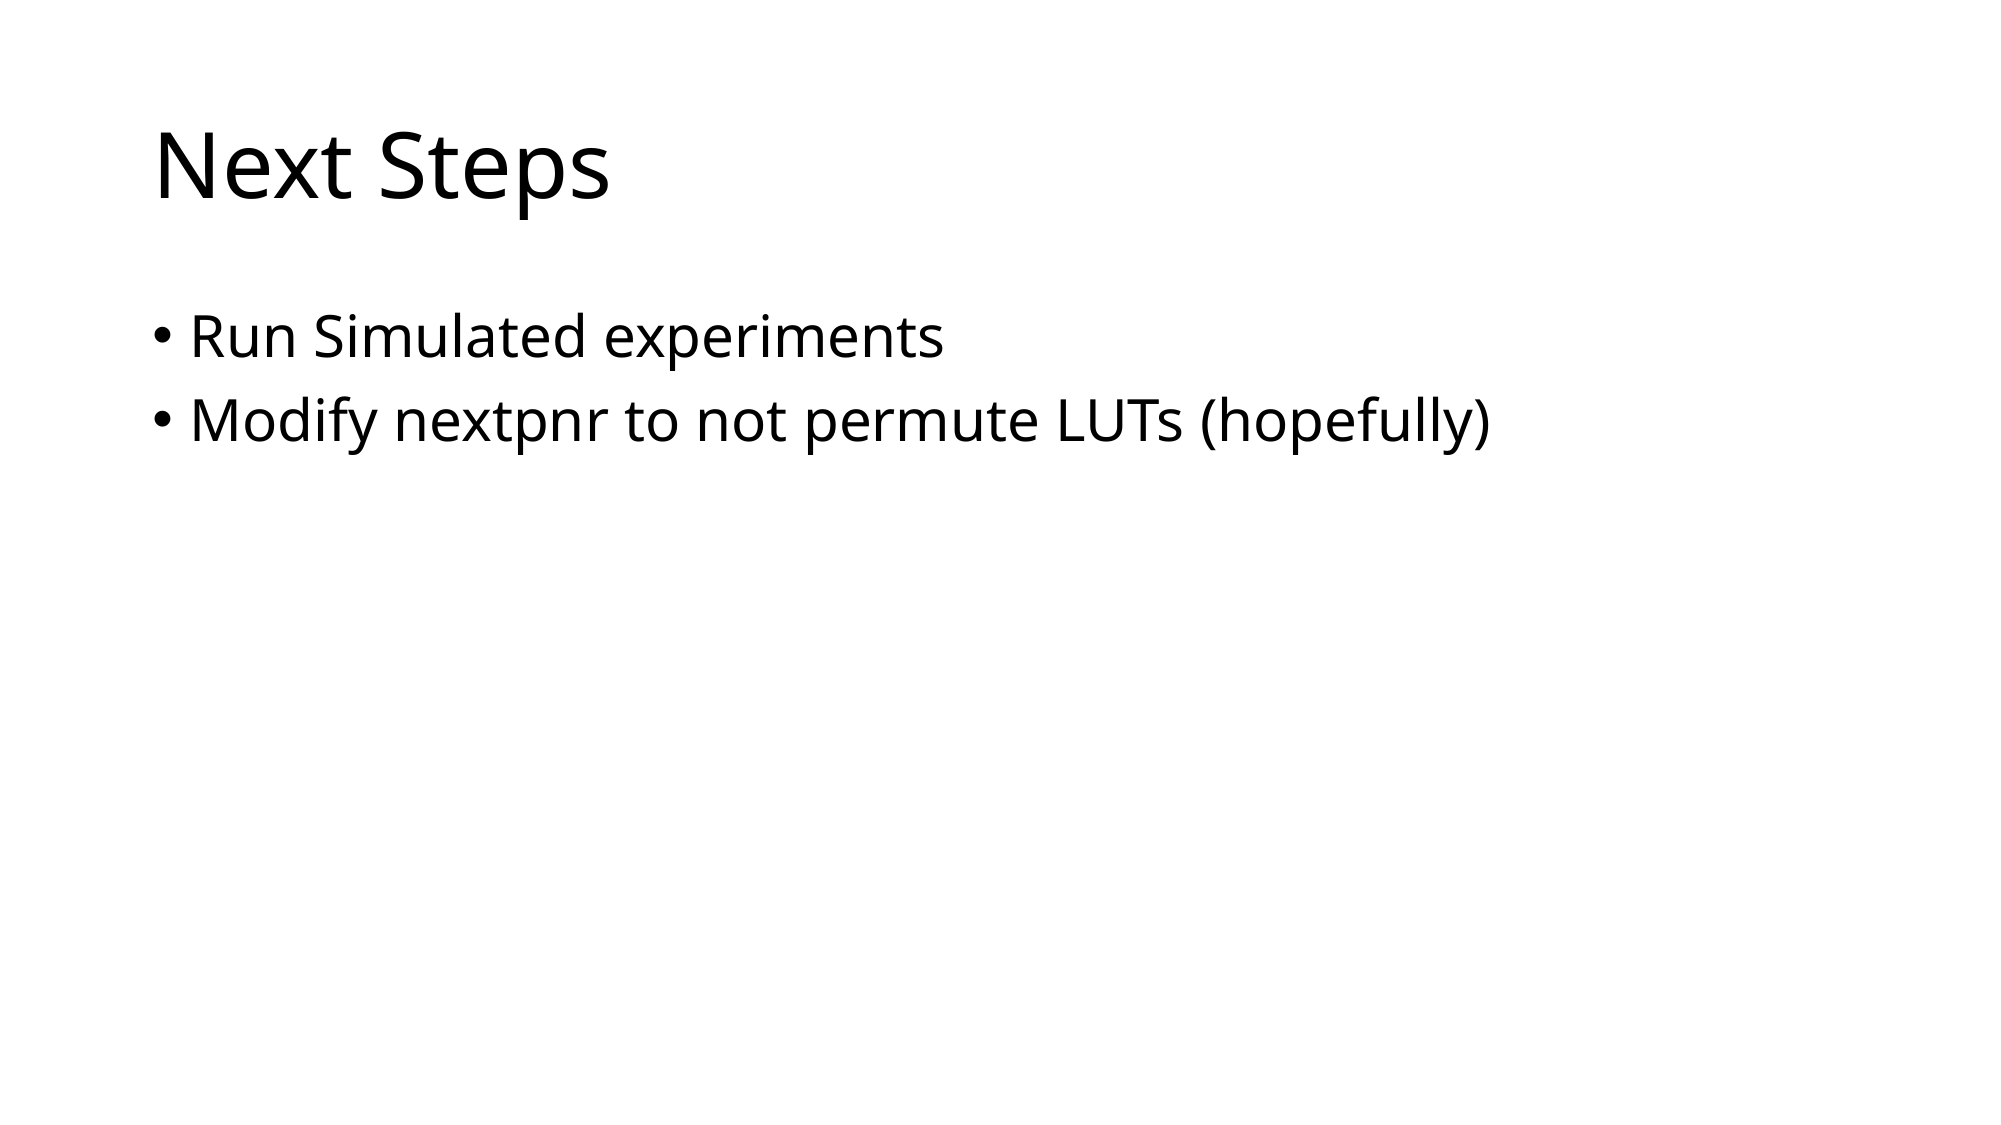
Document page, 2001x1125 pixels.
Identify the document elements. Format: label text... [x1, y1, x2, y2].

list Run Simulated experiments Modify nextpnr to not permute LUTs (hopefully) [137, 299, 1863, 1014]
title Next Steps [137, 59, 1863, 278]
